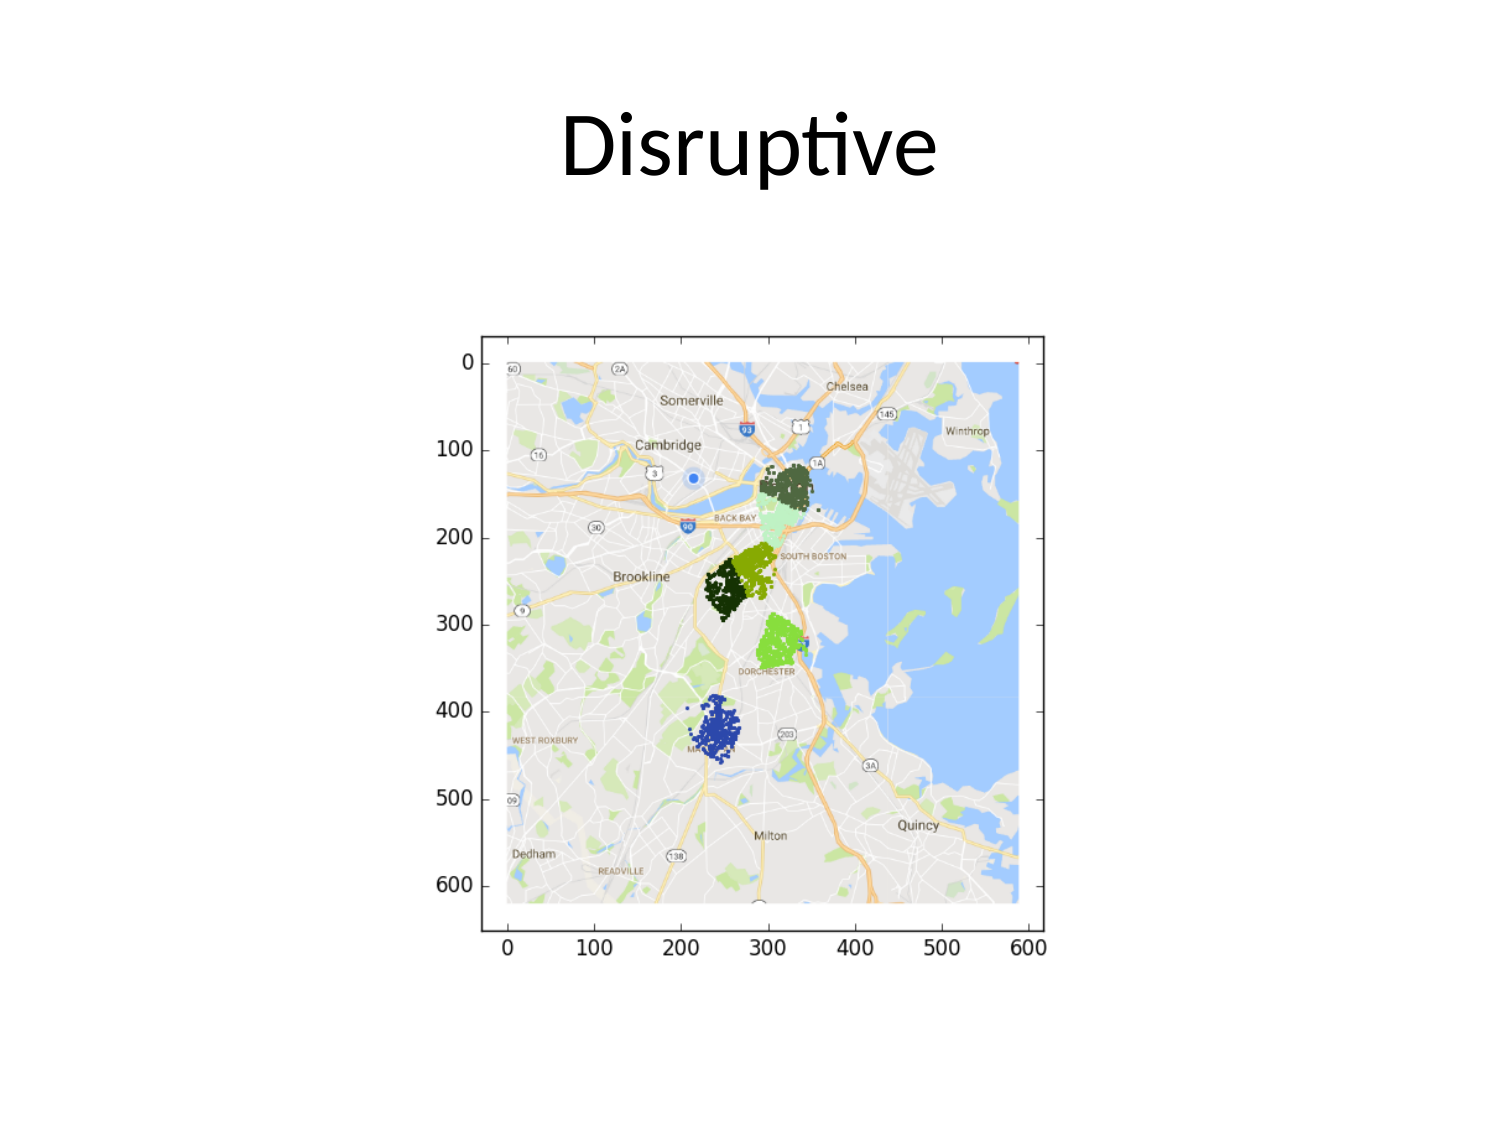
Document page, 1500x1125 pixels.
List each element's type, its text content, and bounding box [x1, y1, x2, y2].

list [254, 262, 1246, 1006]
title Disruptive [75, 45, 1425, 233]
